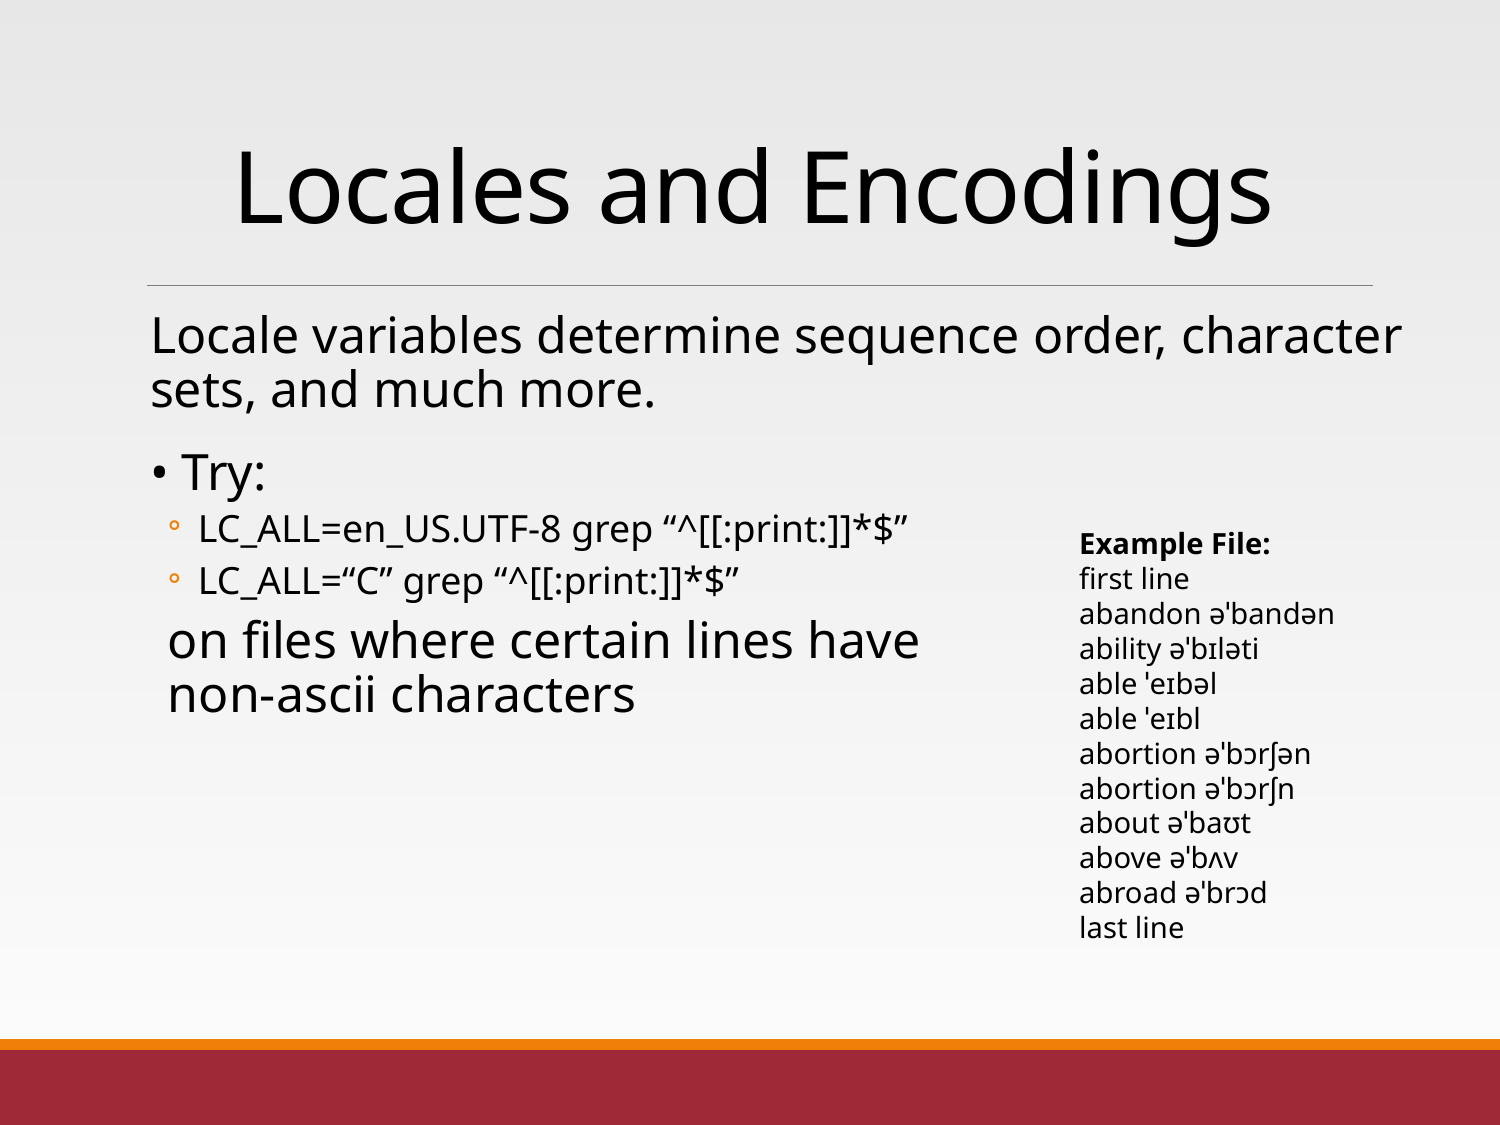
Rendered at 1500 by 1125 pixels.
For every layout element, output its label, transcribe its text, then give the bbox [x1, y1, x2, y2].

title Locales and Encodings [60, 13, 1448, 252]
text_box Example File: first line abandon əˈbandən ability əˈbɪləti able ˈeɪbəl able ˈeɪbl abortion əˈbɔrʃən abortion əˈbɔrʃn about əˈbaʊt above əˈbʌv abroad əˈbrɔd last line [1064, 517, 1452, 953]
list Locale variables determine sequence order, character sets, and much more. • Try: LC_ALL=en_US.UTF-8 grep “^[[:print:]]*$” LC_ALL=“C” grep “^[[:print:]]*$” on files where certain lines have non-ascii characters [135, 302, 1425, 963]
